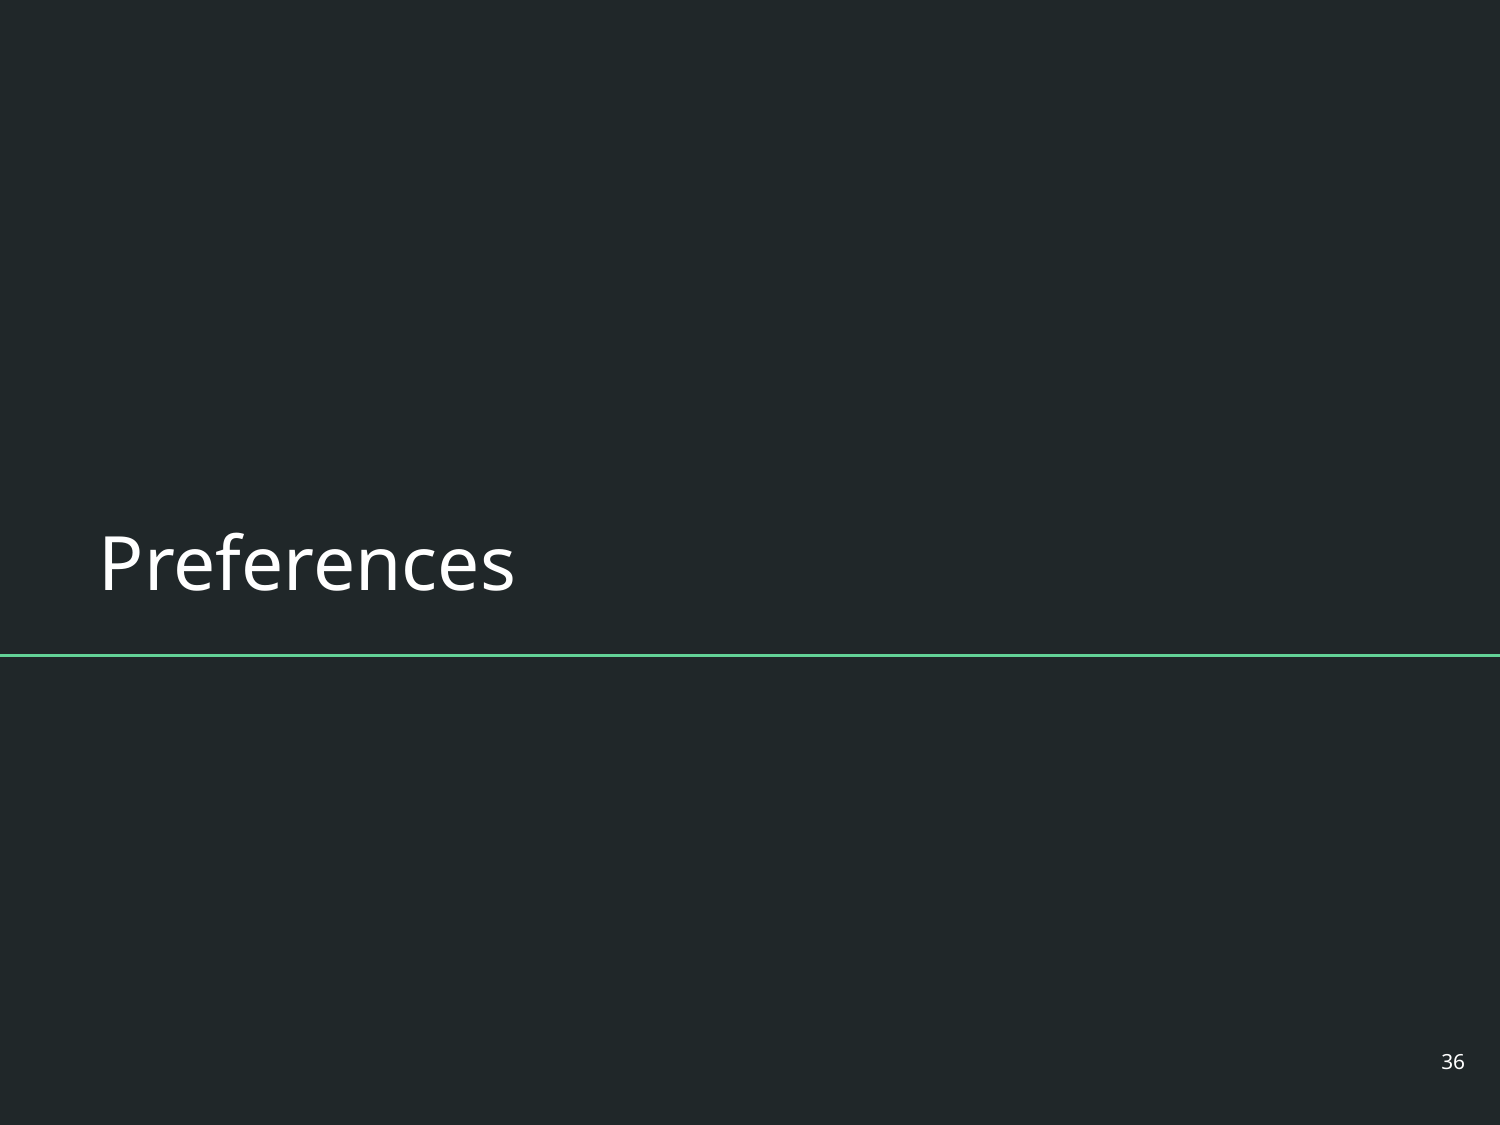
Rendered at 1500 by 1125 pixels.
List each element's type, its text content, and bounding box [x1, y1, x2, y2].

slide_number ‹#› [1389, 1019, 1480, 1106]
title Preferences [83, 450, 1417, 621]
